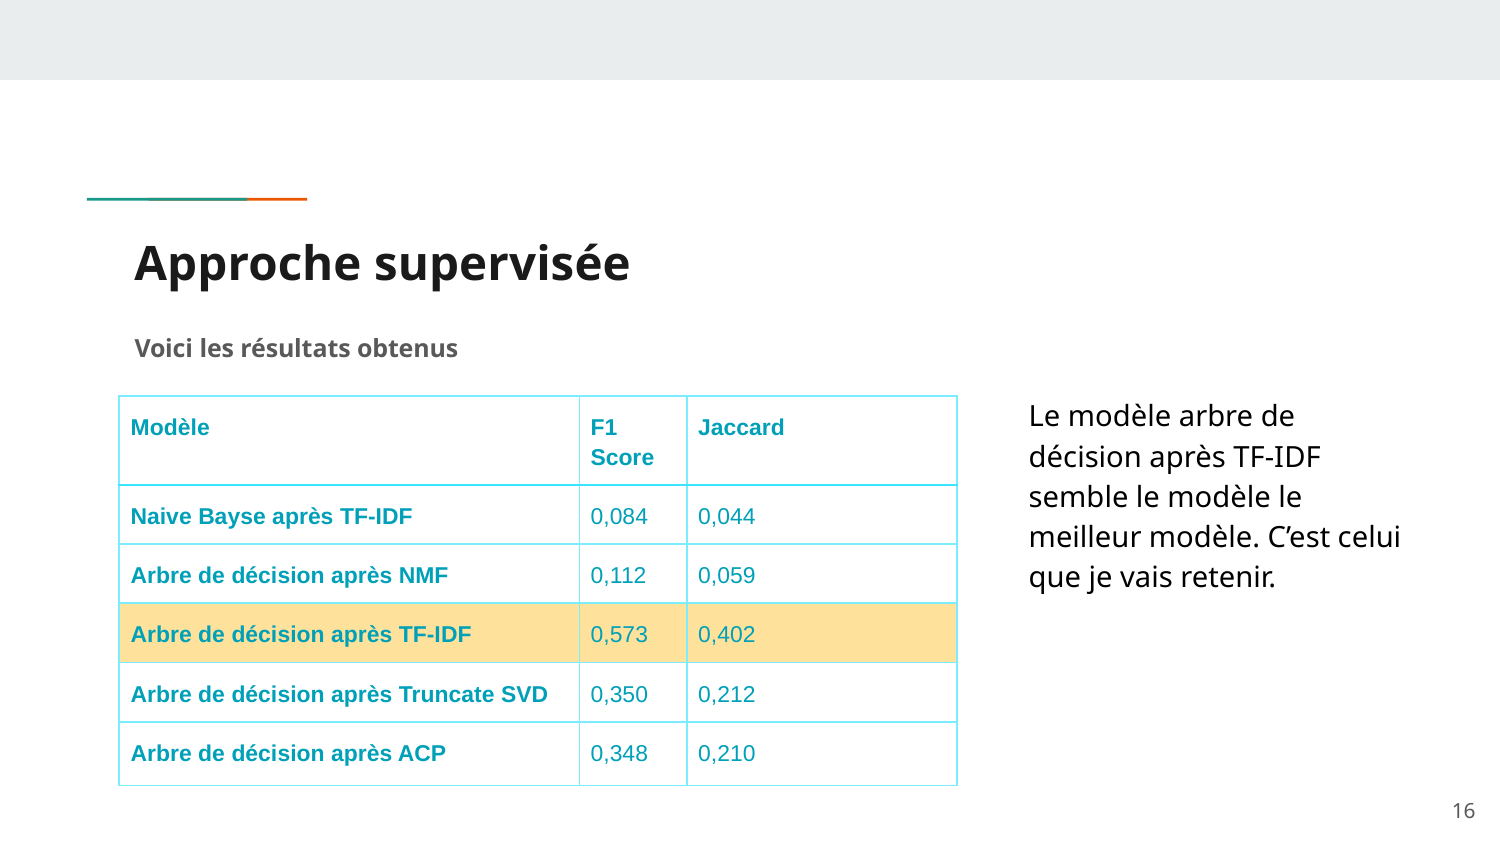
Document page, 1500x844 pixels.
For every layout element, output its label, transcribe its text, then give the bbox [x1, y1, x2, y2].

table_cell 0,350 [580, 663, 686, 721]
table_cell Arbre de décision après Truncate SVD [120, 663, 579, 721]
table_header Jaccard [688, 397, 956, 484]
table_header F1 Score [580, 397, 686, 484]
table_cell 0,212 [688, 663, 956, 721]
title Approche supervisée [119, 217, 1381, 306]
slide_number ‹#› [1400, 779, 1491, 844]
table_cell 0,573 [580, 604, 686, 662]
table_cell Arbre de décision après NMF [120, 545, 579, 602]
table_cell 0,210 [688, 723, 956, 785]
table_cell Arbre de décision après ACP [120, 723, 579, 785]
table_header Modèle [120, 397, 579, 484]
table_cell 0,112 [580, 545, 686, 602]
text_box Le modèle arbre de décision après TF-IDF semble le modèle le meilleur modèle. C’est celui que je vais retenir. [1013, 377, 1423, 609]
table_cell 0,044 [688, 486, 956, 543]
list Voici les résultats obtenus [119, 313, 497, 378]
table_cell 0,084 [580, 486, 686, 543]
table_cell 0,348 [580, 723, 686, 785]
table_cell 0,402 [688, 604, 956, 662]
table_cell Naive Bayse après TF-IDF [120, 486, 579, 543]
table_cell Arbre de décision après TF-IDF [120, 604, 579, 662]
table_cell 0,059 [688, 545, 956, 602]
